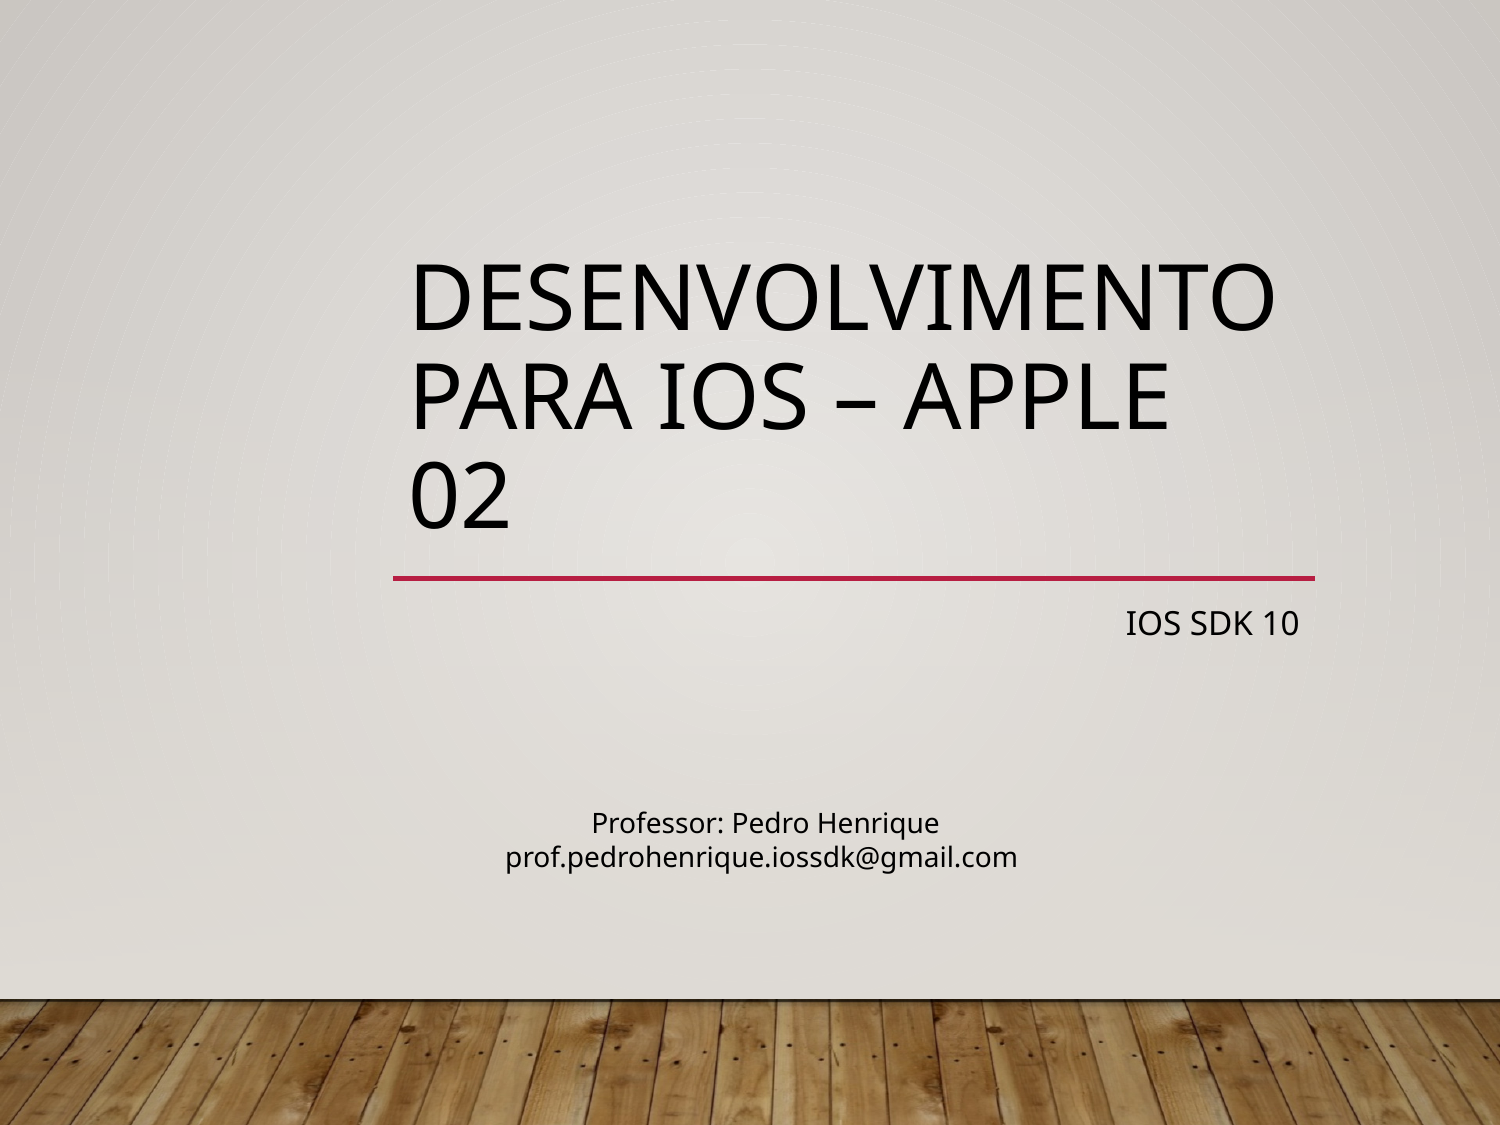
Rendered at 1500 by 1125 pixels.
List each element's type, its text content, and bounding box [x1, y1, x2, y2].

picture [0, 999, 1500, 1125]
title Desenvolvimento para iOS – Apple 02 [393, 131, 1315, 549]
subtitle iOS SDK 10 [393, 579, 1315, 740]
text_box Professor: Pedro Henrique prof.pedrohenrique.iossdk@gmail.com [490, 798, 1041, 881]
